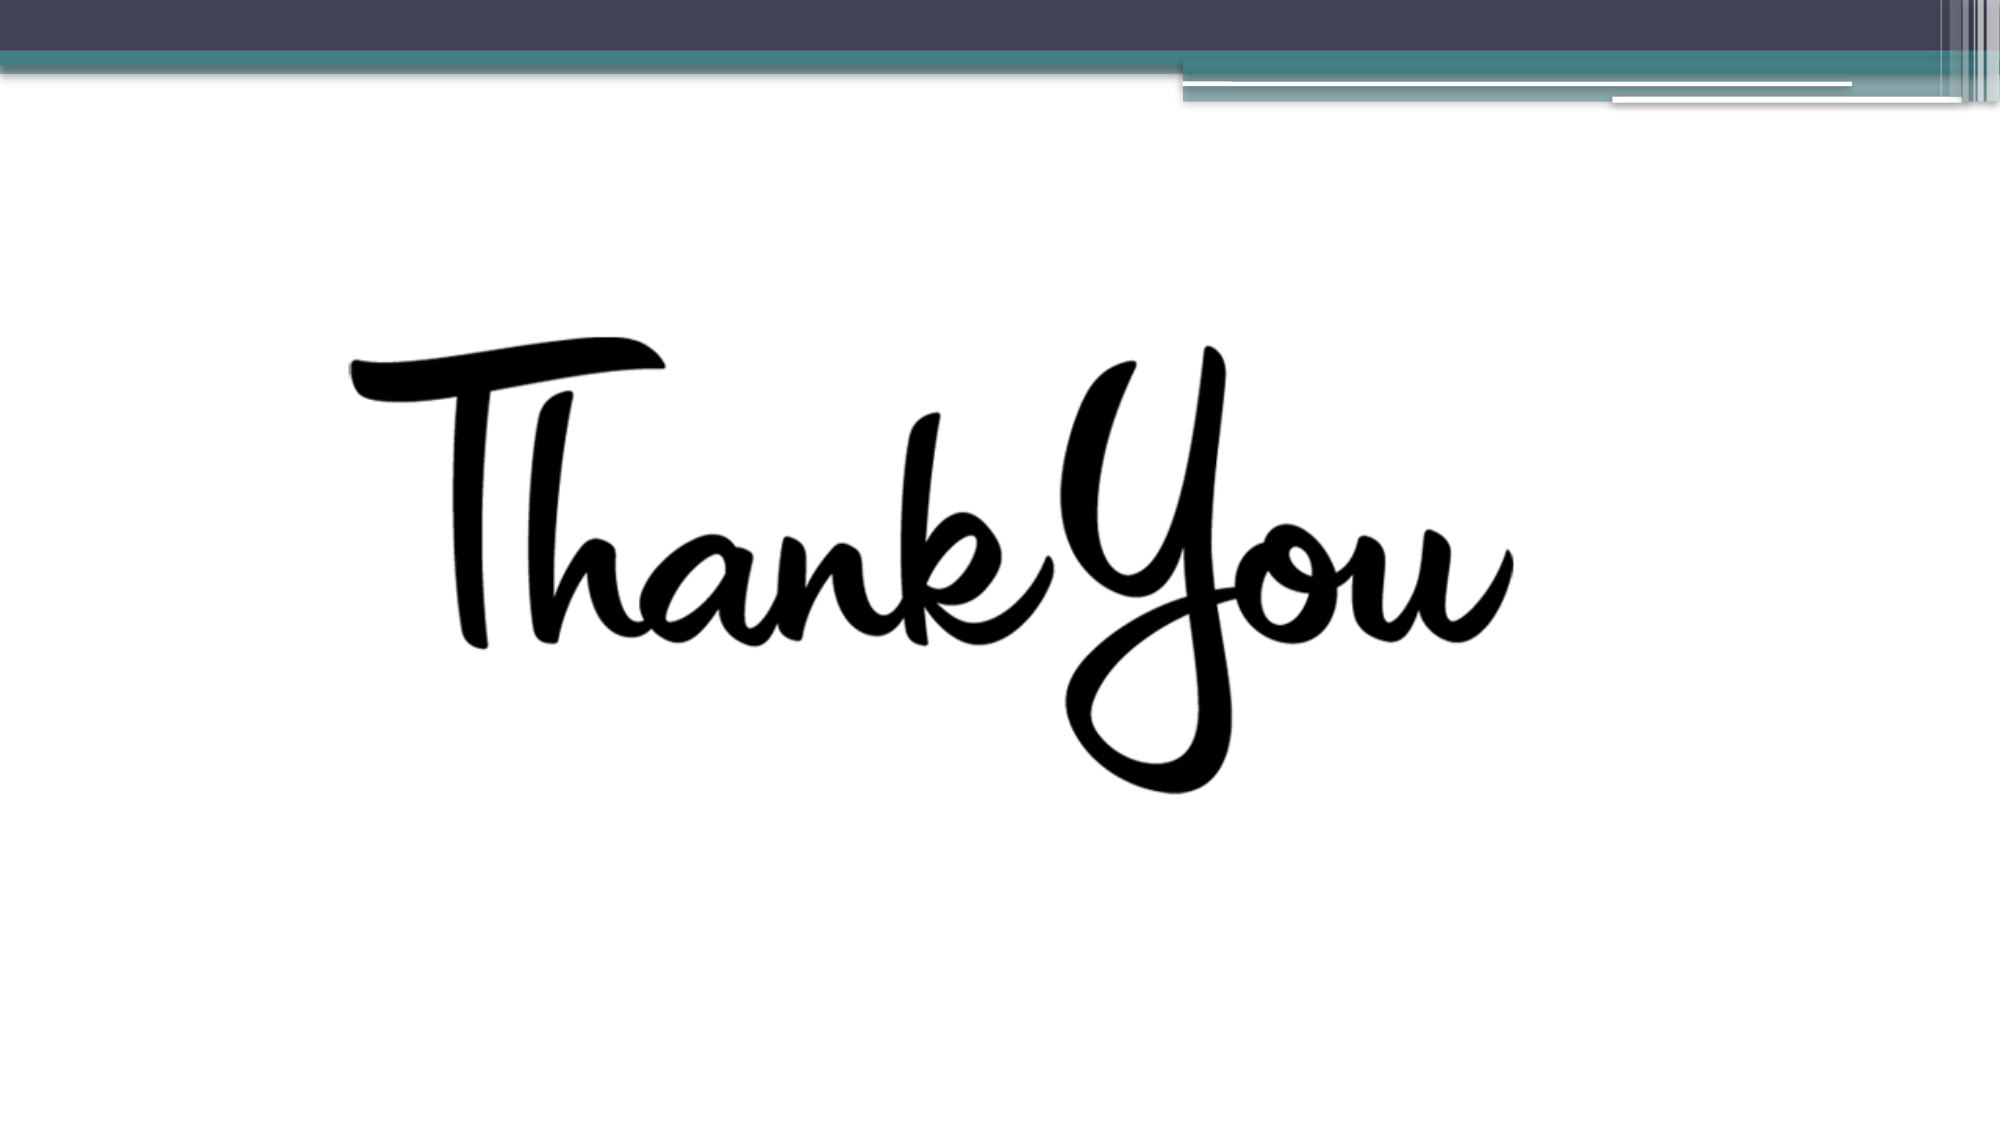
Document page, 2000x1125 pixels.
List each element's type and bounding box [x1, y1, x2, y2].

picture [308, 292, 1559, 840]
